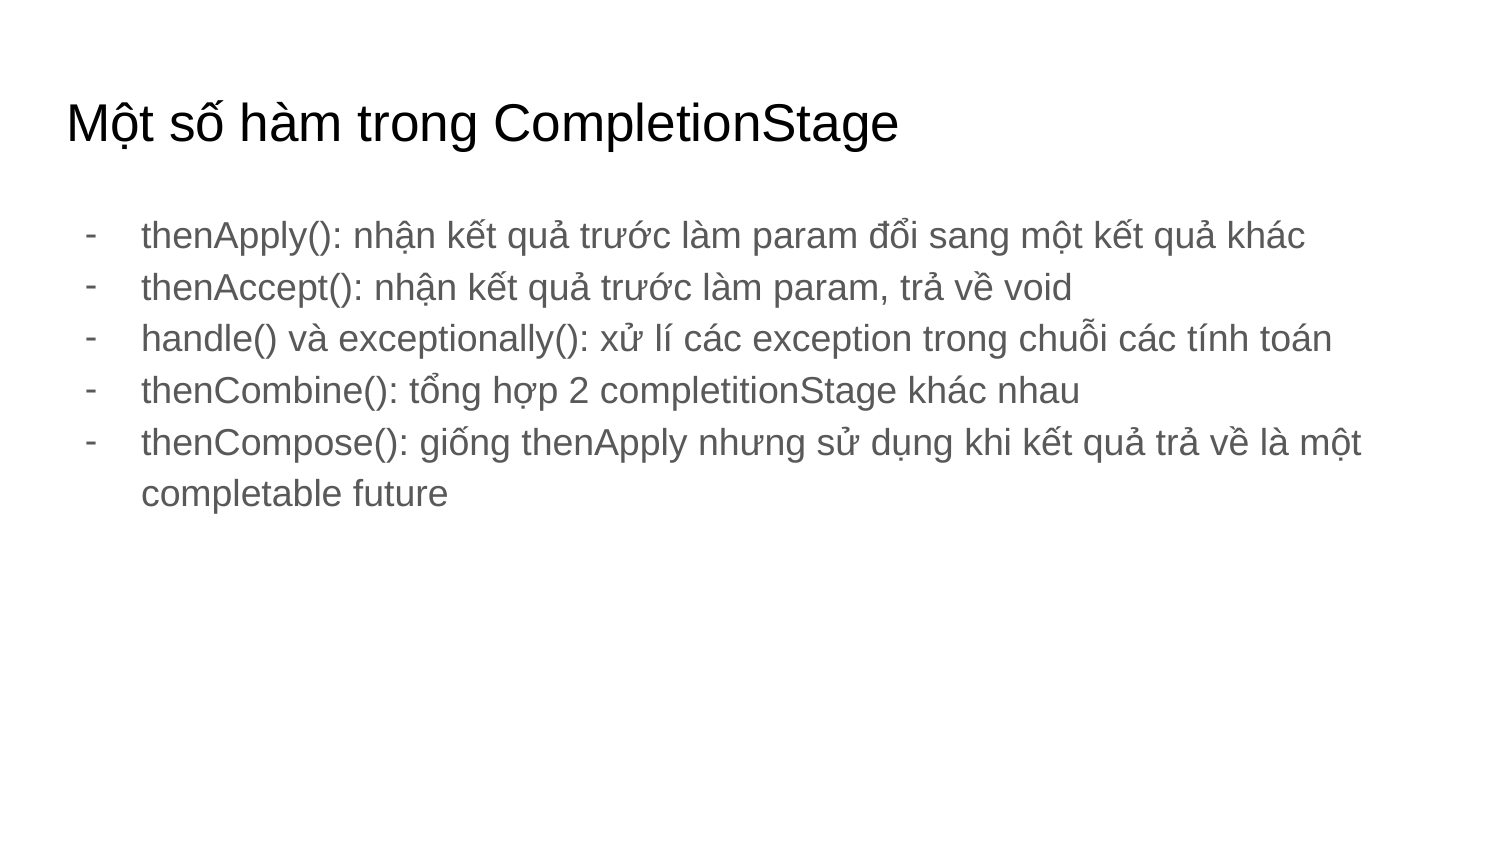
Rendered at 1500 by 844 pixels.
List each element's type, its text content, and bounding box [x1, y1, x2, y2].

title Một số hàm trong CompletionStage [51, 72, 1449, 167]
list thenApply(): nhận kết quả trước làm param đổi sang một kết quả khác thenAccept(): nhận kết quả trước làm param, trả về void handle() và exceptionally(): xử lí các exception trong chuỗi các tính toán thenCombine(): tổng hợp 2 completitionStage khác nhau thenCompose(): giống thenApply nhưng sử dụng khi kết quả trả về là một completable future [51, 189, 1449, 750]
